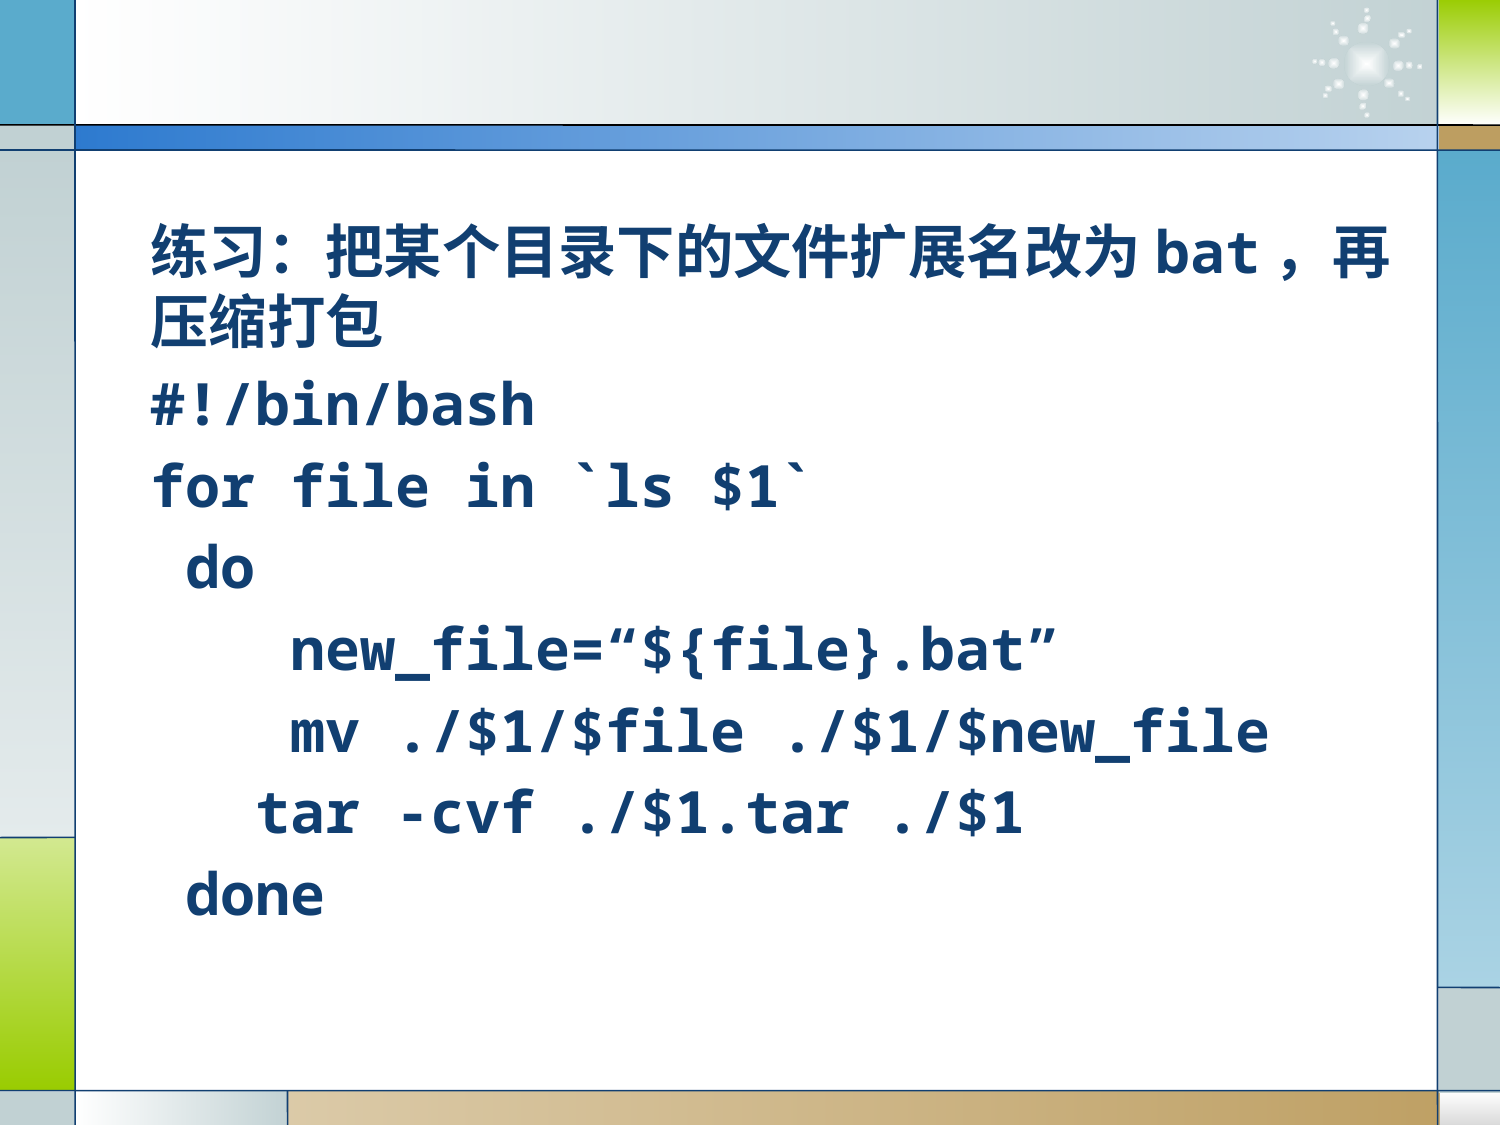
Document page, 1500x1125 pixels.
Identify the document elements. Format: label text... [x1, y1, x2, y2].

list 练习：把某个目录下的文件扩展名改为bat，再压缩打包 #!/bin/bash for file in `ls $1` do new_file=“${file}.bat” mv ./$1/$file ./$1/$new_file tar -cvf ./$1.tar ./$1 done [135, 207, 1453, 1016]
